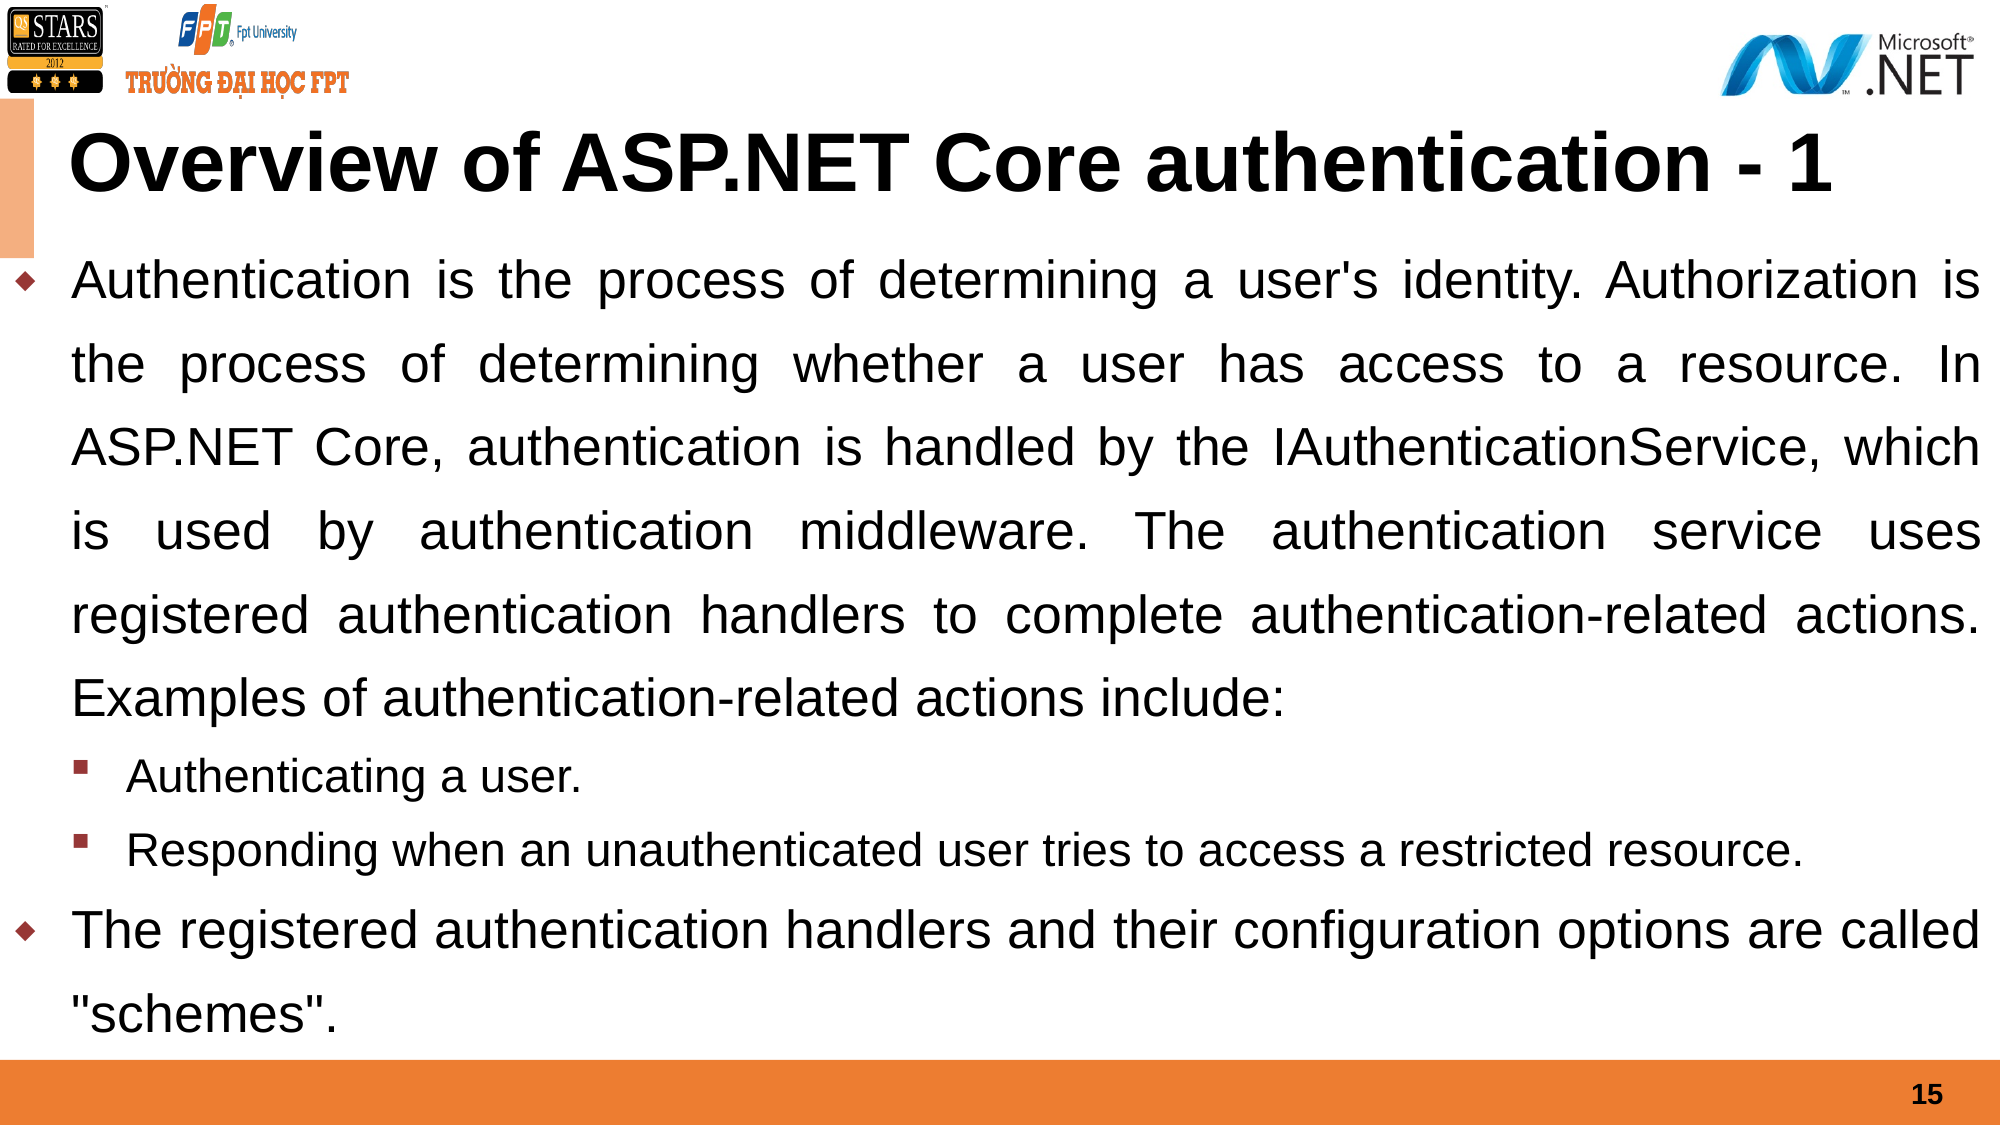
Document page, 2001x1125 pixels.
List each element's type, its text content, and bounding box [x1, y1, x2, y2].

slide_number 15 [1508, 1063, 1959, 1123]
picture [7, 4, 349, 99]
title Overview of ASP.NET Core authentication - 1 [53, 111, 2000, 217]
picture [1685, 0, 2001, 129]
list Authentication is the process of determining a user's identity. Authorization is the process of determining whether a user has access to a resource. In ASP.NET Core, authentication is handled by the IAuthenticationService, which is used by authentication middleware. The authentication service uses registered authentication handlers to complete authentication-related actions. Examples of authentication-related actions include: Authenticating a user. Responding when an unauthenticated user tries to access a restricted resource. The registered authentication handlers and their configuration options are called "schemes". [0, 217, 2000, 1057]
